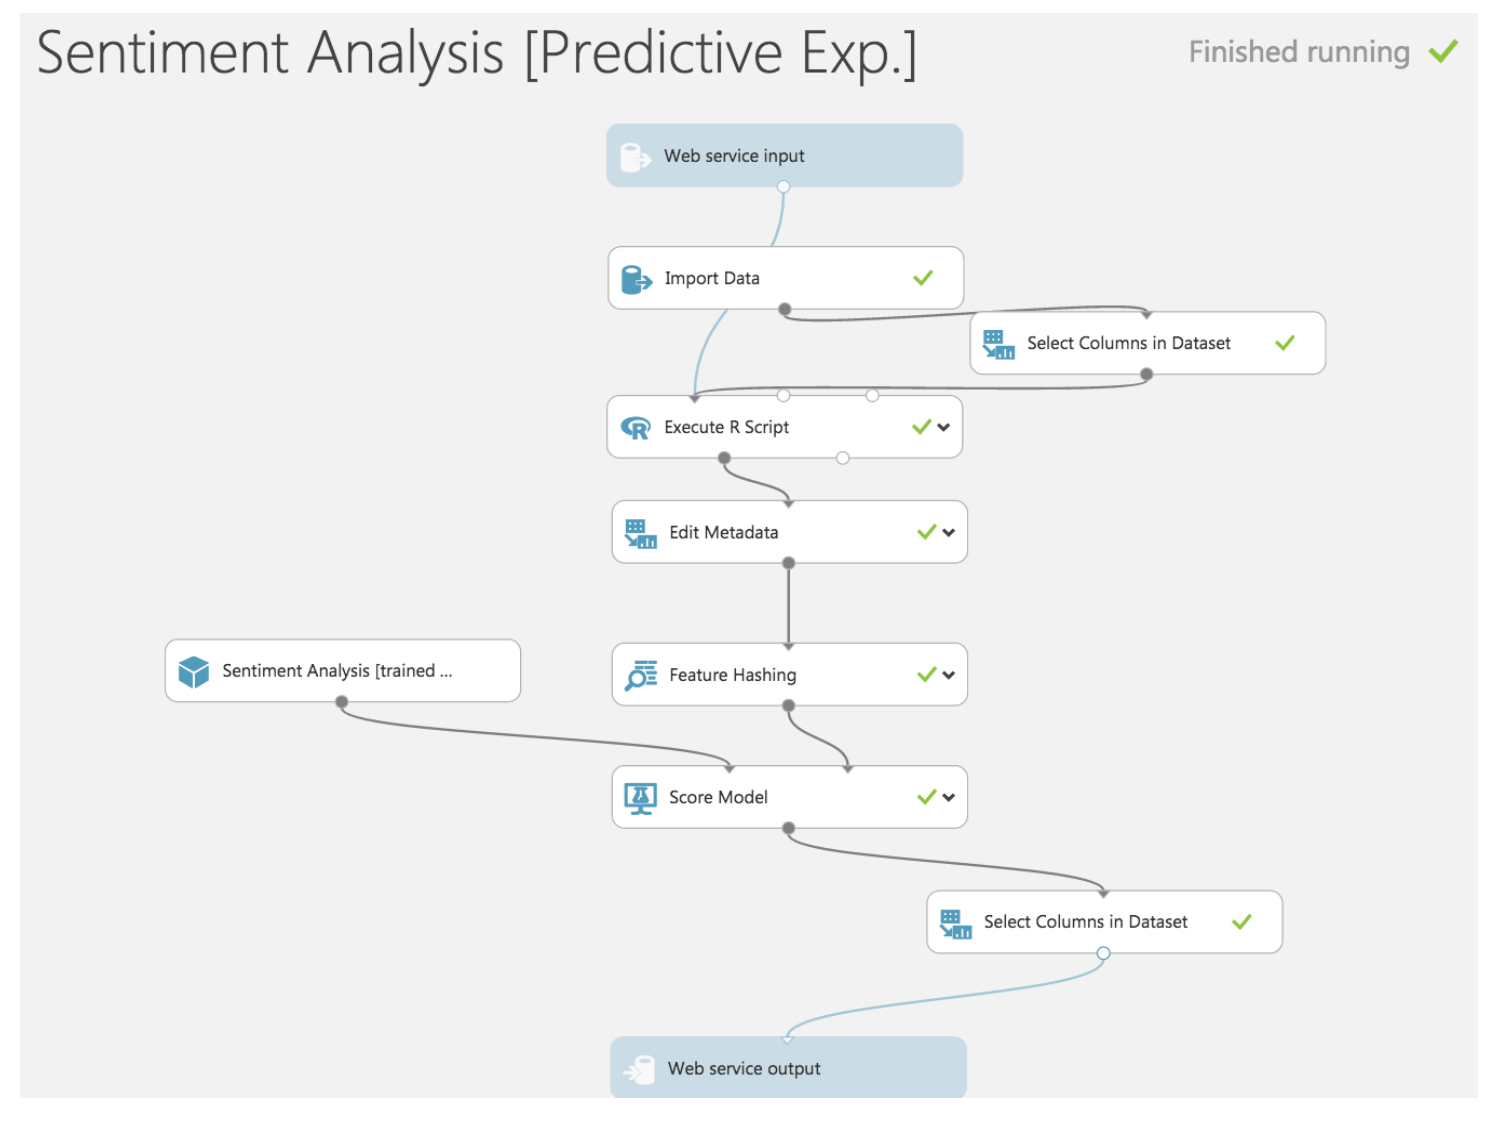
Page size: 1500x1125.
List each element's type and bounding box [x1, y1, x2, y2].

list [19, 13, 1478, 1099]
